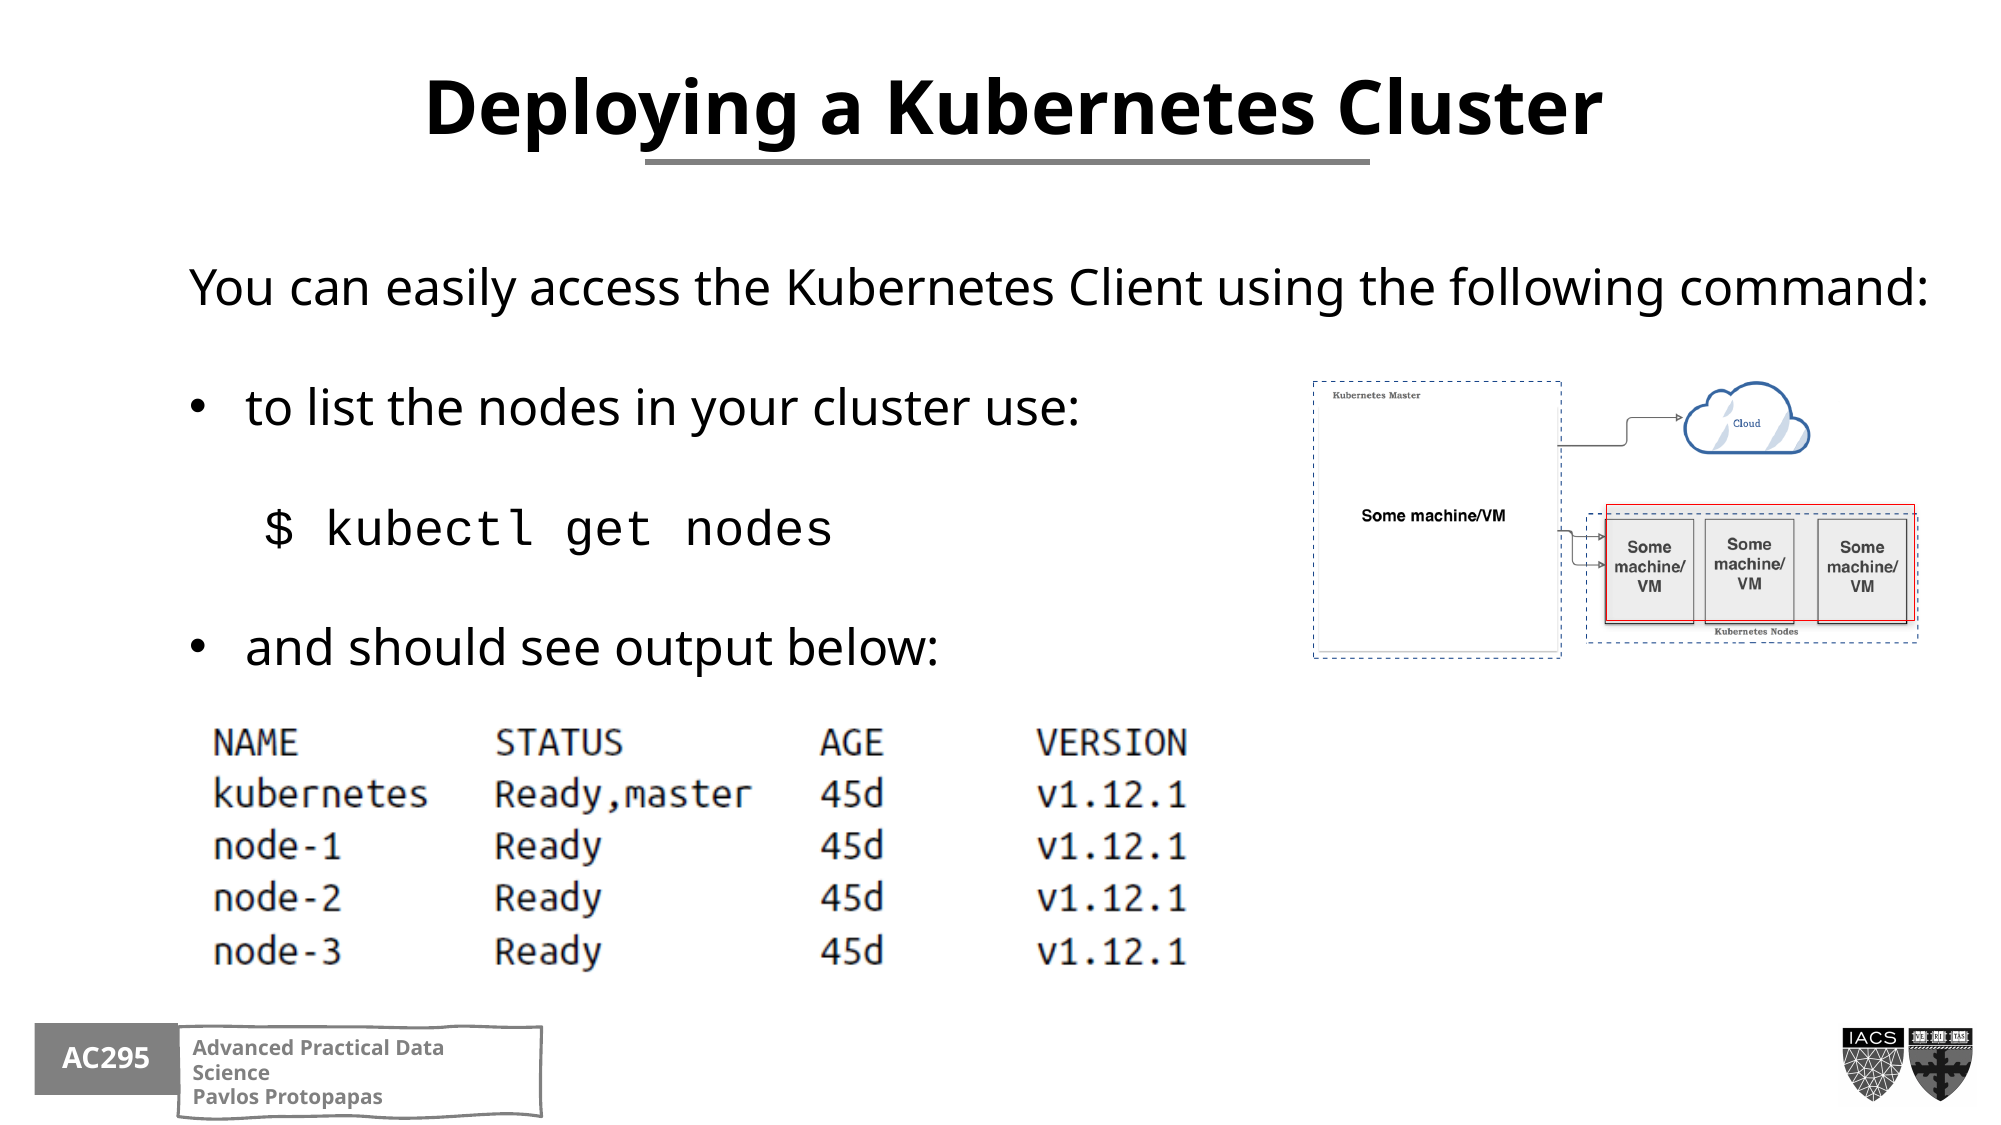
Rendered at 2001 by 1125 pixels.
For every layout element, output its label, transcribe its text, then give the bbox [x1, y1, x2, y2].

picture [1285, 359, 1951, 675]
text_box You can easily access the Kubernetes Client using the following command: to list the nodes in your cluster use: $ kubectl get nodes and should see output below: [174, 247, 1954, 683]
picture [190, 713, 1249, 999]
list Deploying a Kubernetes Cluster [190, 51, 1838, 158]
picture [1838, 1023, 1977, 1107]
